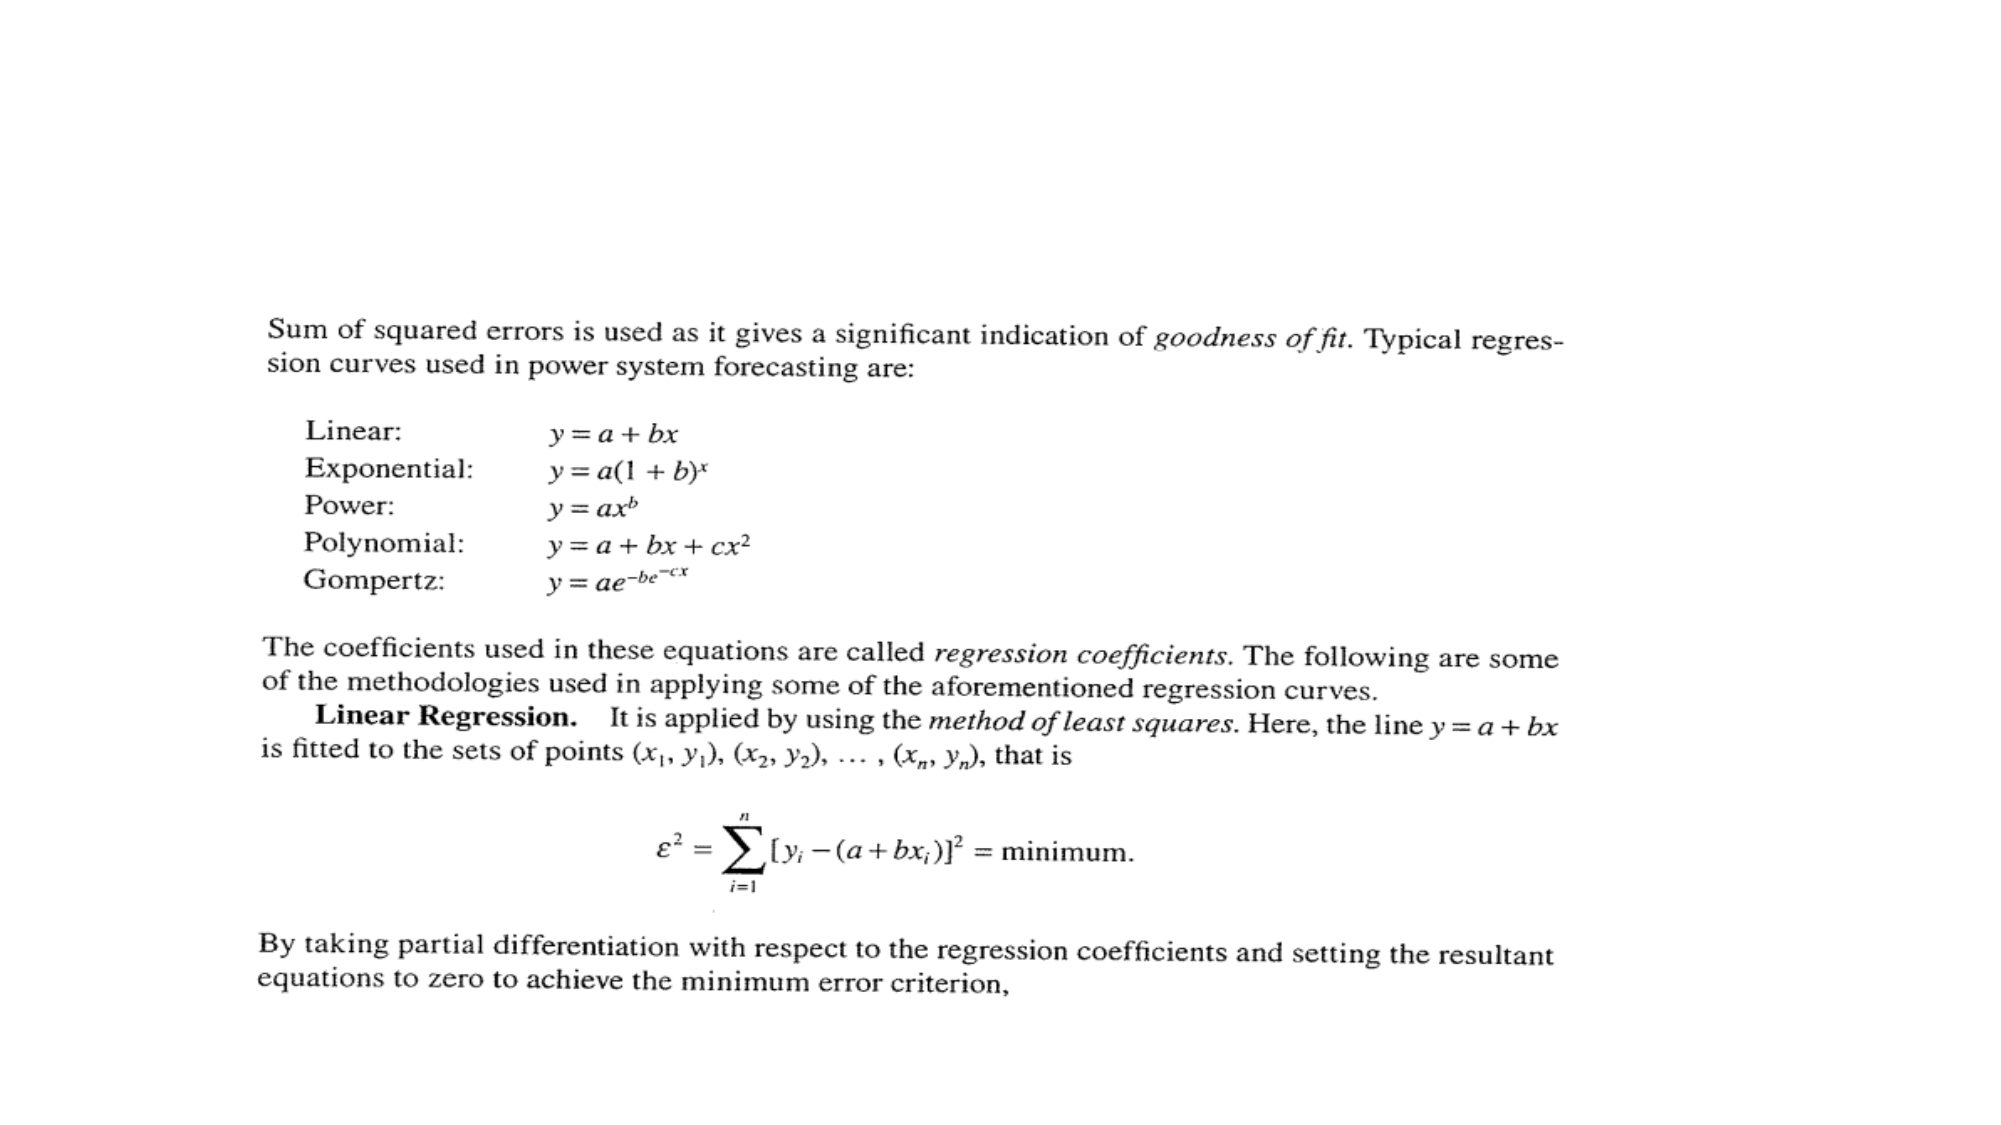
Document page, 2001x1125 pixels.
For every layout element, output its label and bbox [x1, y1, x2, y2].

list [210, 299, 1604, 1014]
